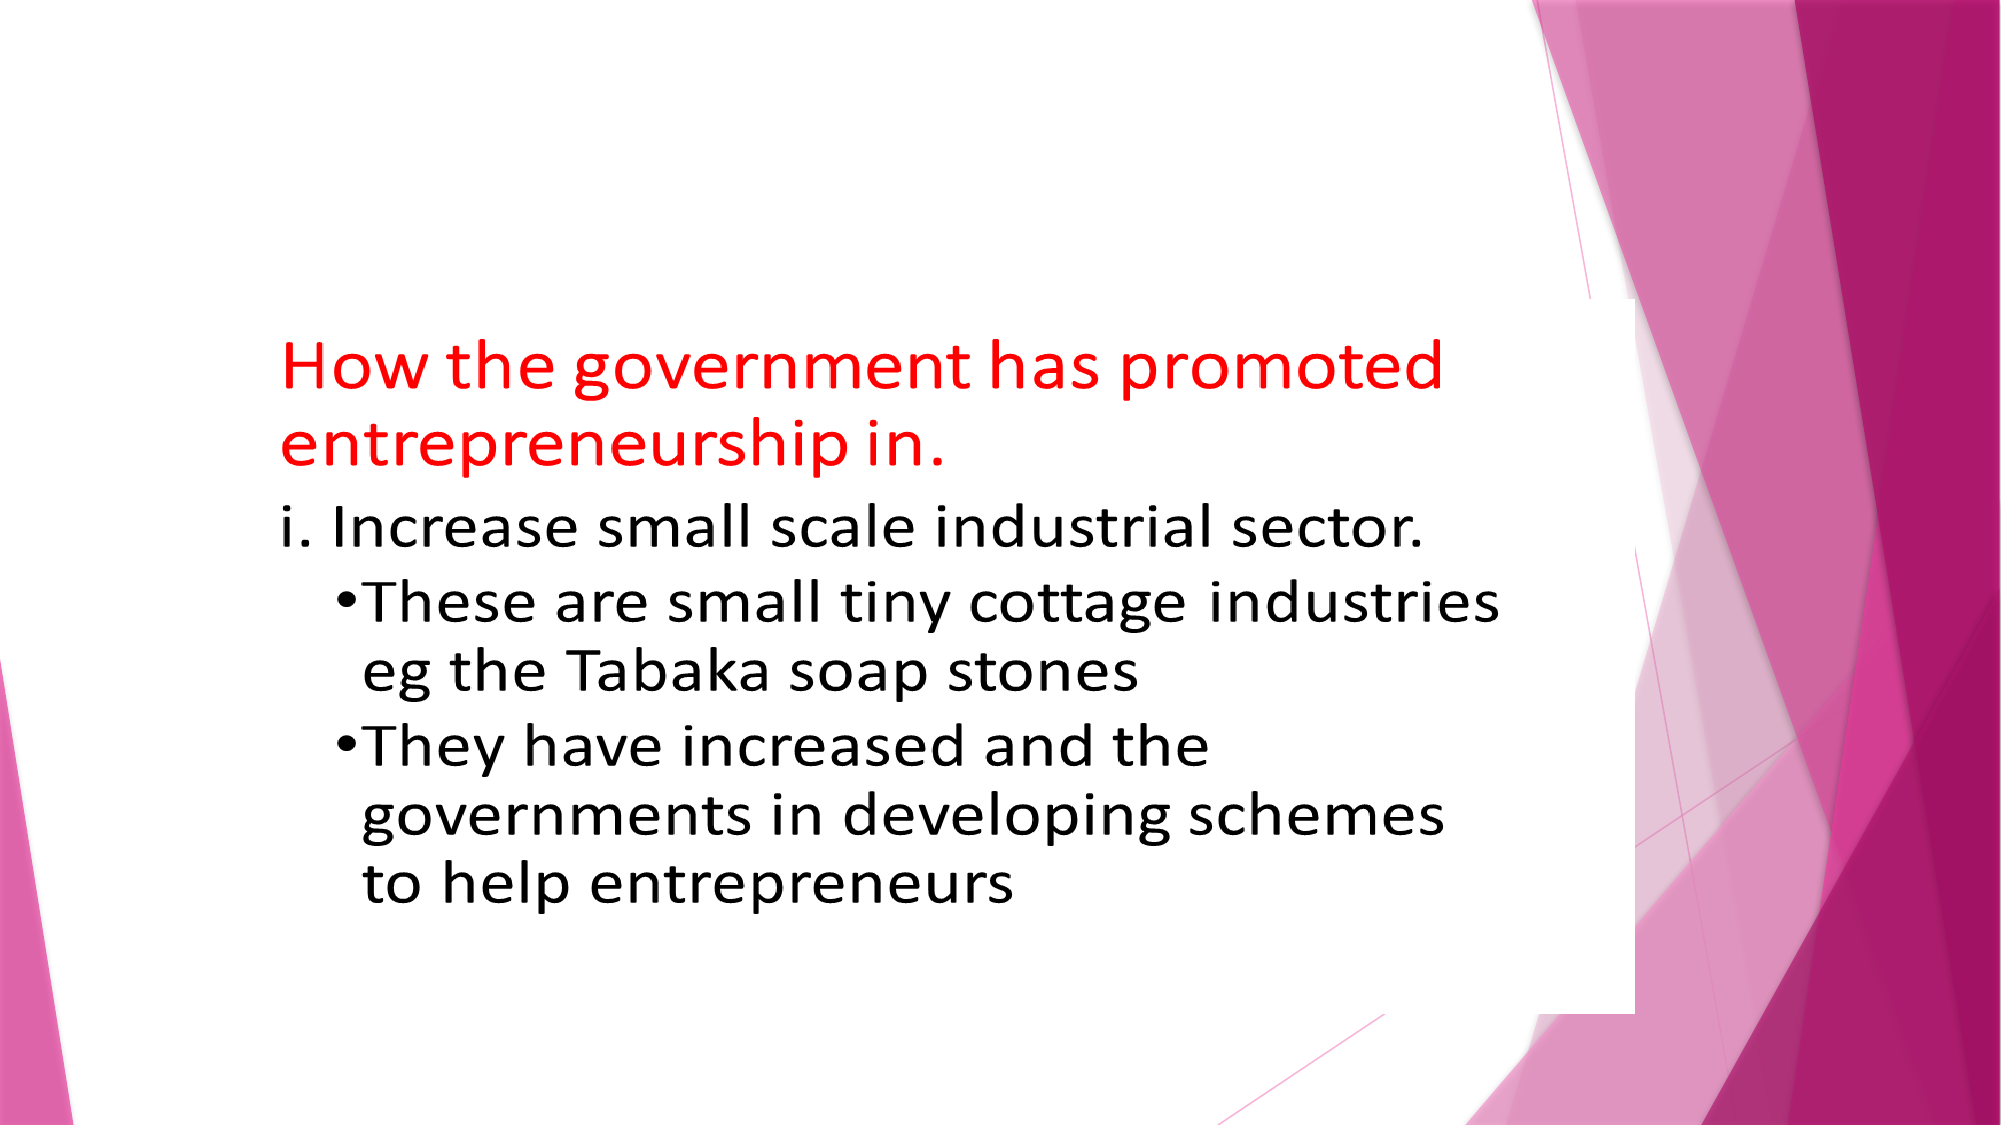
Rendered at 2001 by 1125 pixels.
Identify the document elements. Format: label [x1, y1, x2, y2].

list [166, 298, 1635, 1014]
